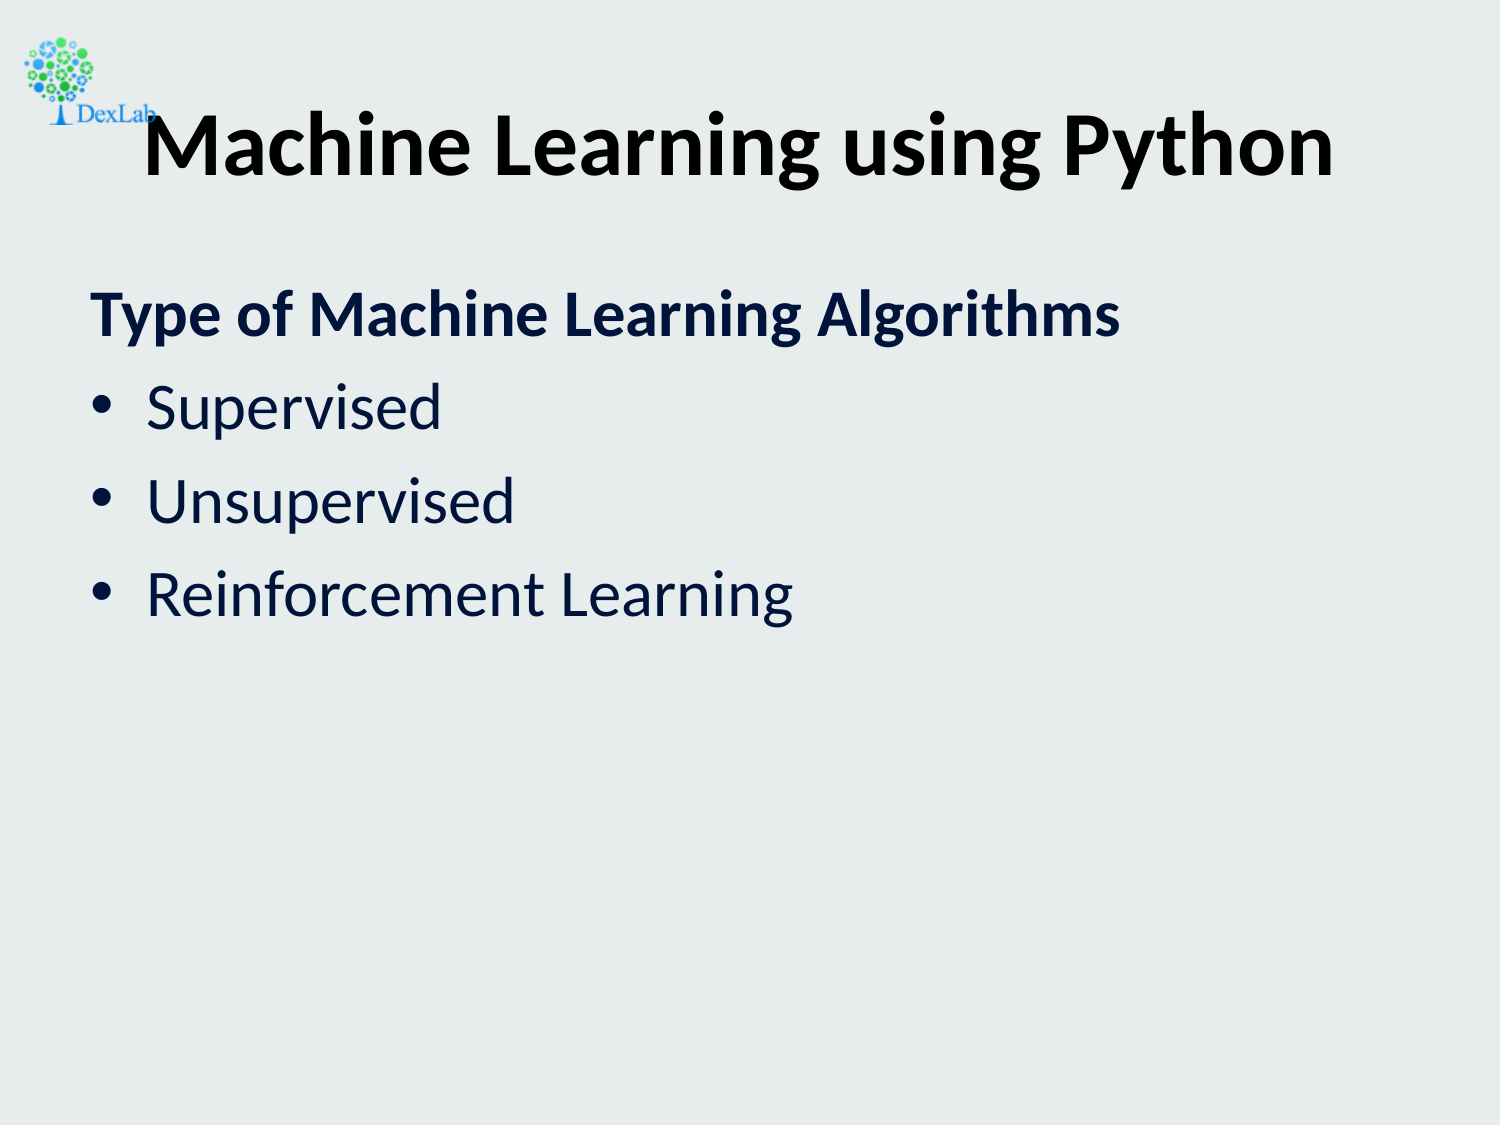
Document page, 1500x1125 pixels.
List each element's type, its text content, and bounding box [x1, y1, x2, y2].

title Machine Learning using Python [75, 45, 1425, 233]
picture [24, 37, 156, 126]
list Type of Machine Learning Algorithms Supervised Unsupervised Reinforcement Learning [75, 262, 1425, 1005]
